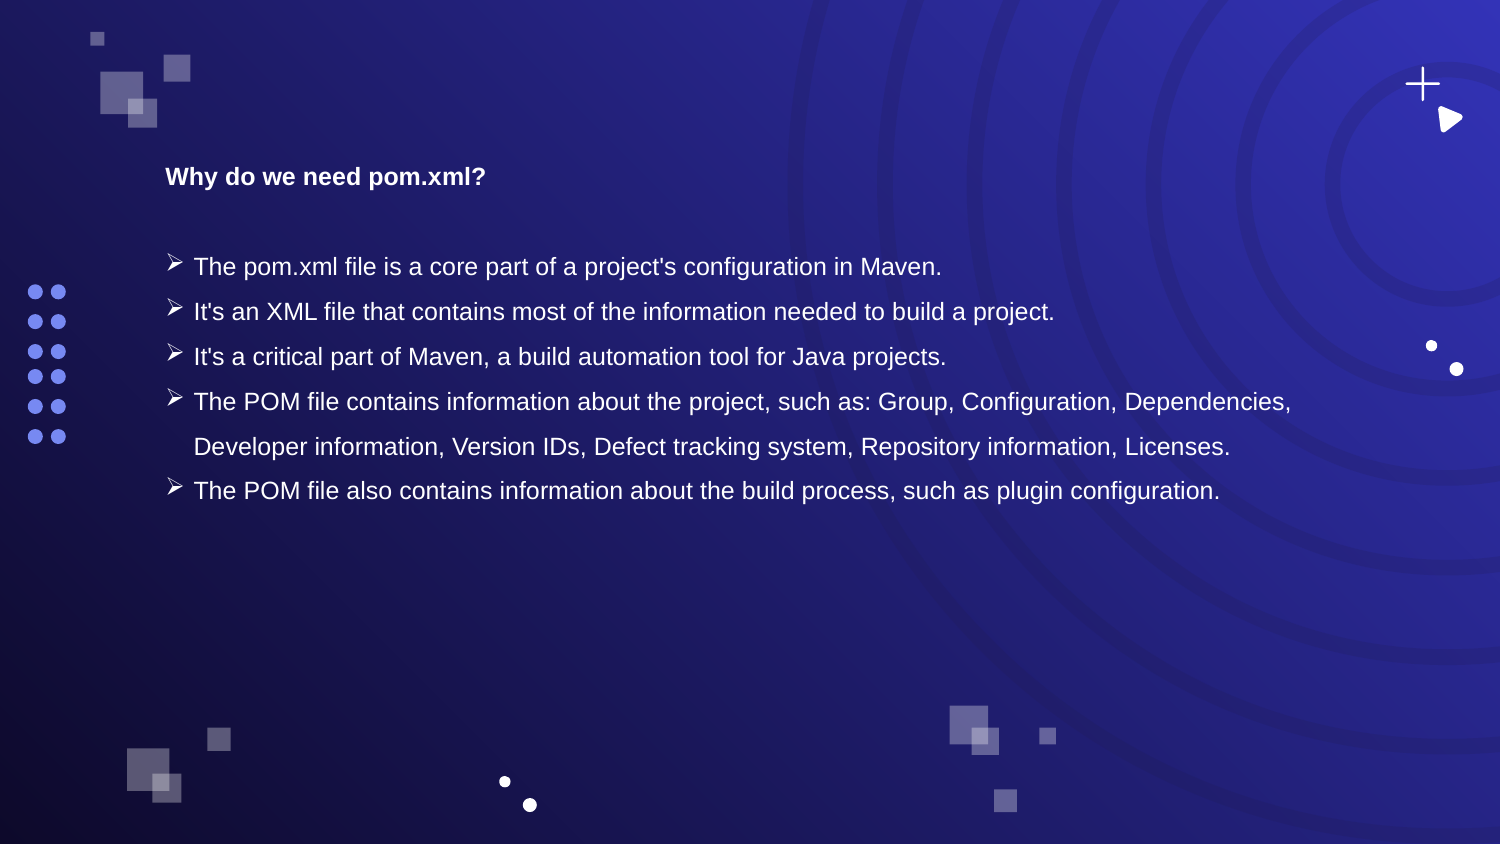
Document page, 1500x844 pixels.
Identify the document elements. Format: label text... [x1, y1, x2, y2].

text_box Why do we need pom.xml? The pom.xml file is a core part of a project's configuration in Maven. It's an XML file that contains most of the information needed to build a project. It's a critical part of Maven, a build automation tool for Java projects. The POM file contains information about the project, such as: Group, Configuration, Dependencies, Developer information, Version IDs, Defect tracking system, Repository information, Licenses. The POM file also contains information about the build process, such as plugin configuration. [150, 138, 1404, 513]
